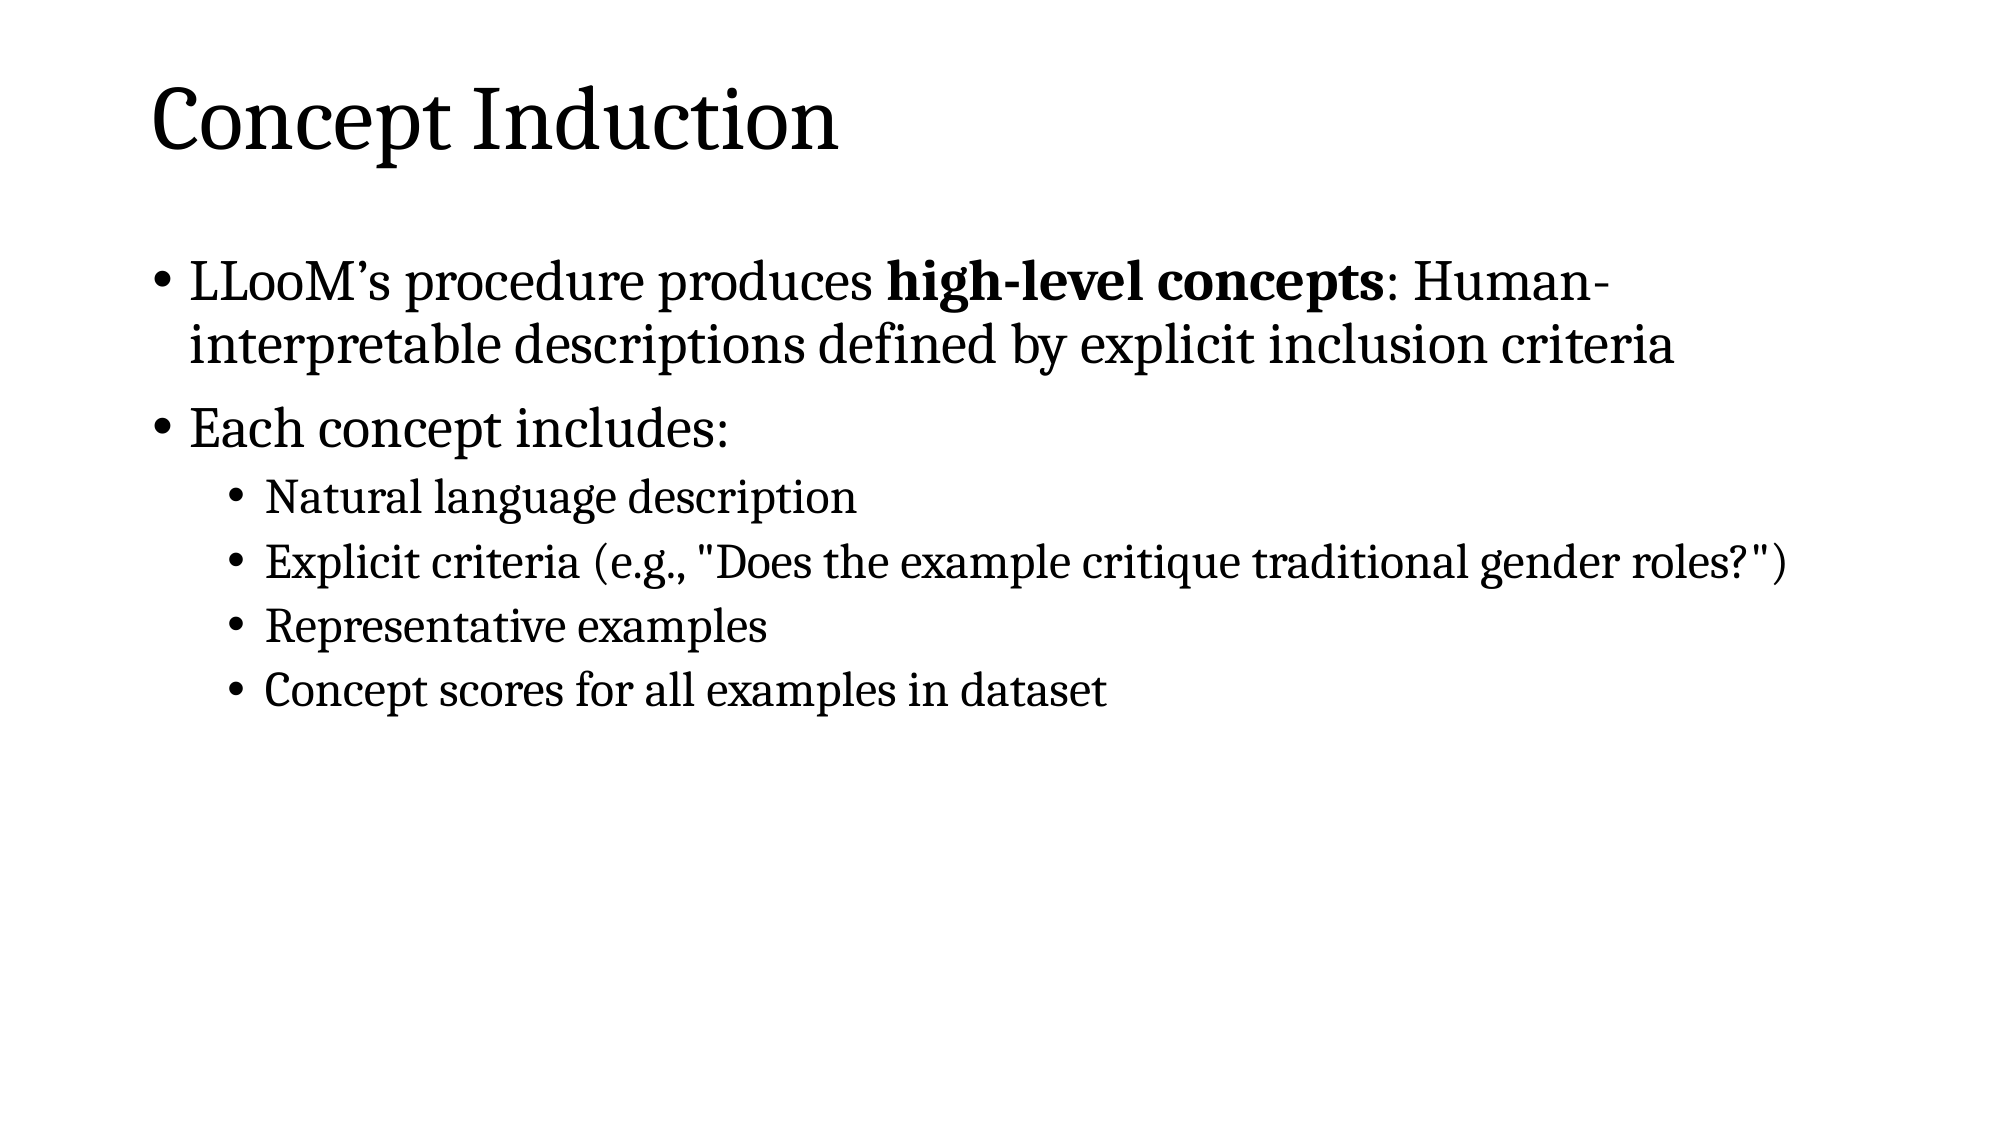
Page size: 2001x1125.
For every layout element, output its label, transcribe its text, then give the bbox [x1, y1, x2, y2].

list LLooM’s procedure produces high-level concepts: Human-interpretable descriptions defined by explicit inclusion criteria Each concept includes: Natural language description Explicit criteria (e.g., "Does the example critique traditional gender roles?") Representative examples Concept scores for all examples in dataset [137, 243, 1863, 1014]
title Concept Induction [137, 11, 1863, 229]
